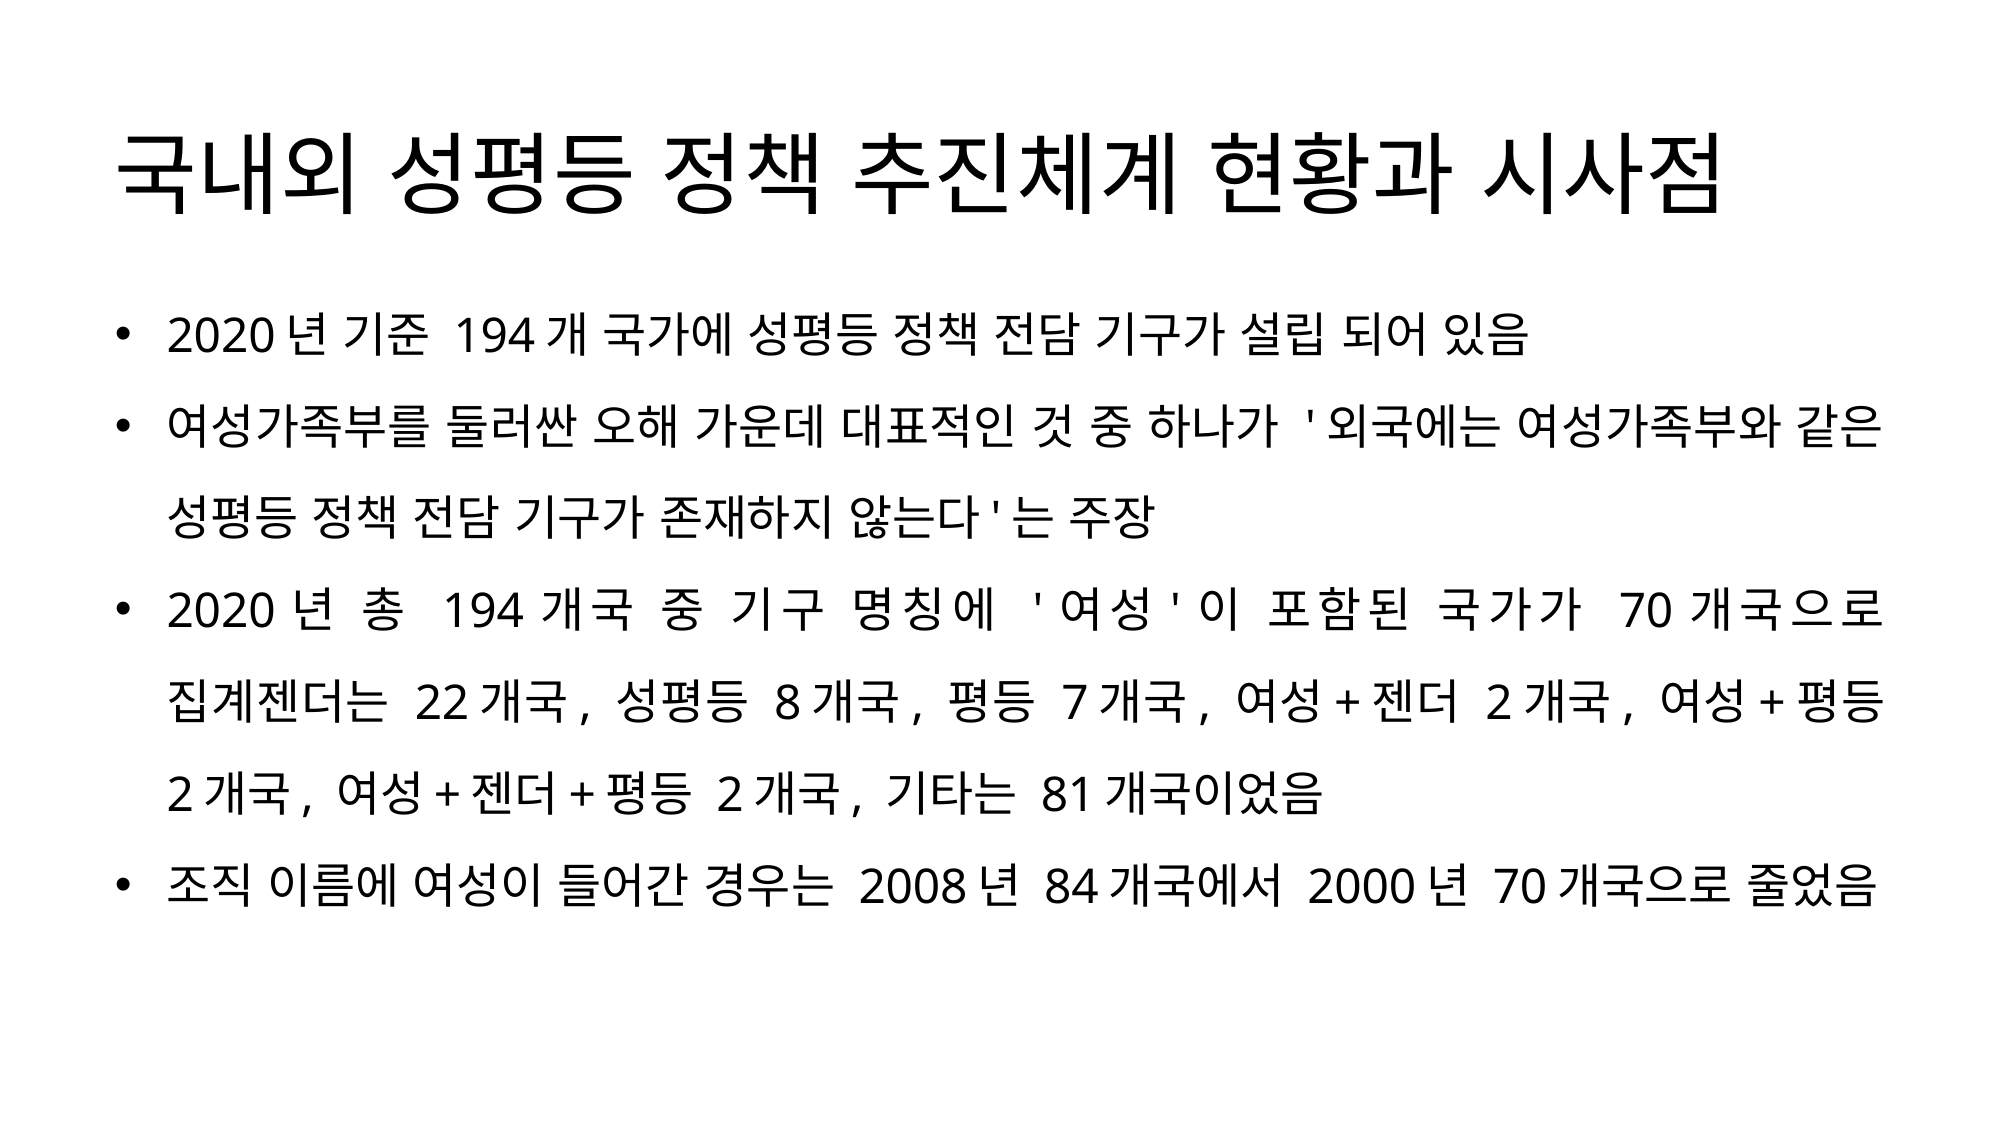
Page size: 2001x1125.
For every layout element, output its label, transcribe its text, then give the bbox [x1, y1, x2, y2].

list 2020년 기준 194개 국가에 성평등 정책 전담 기구가 설립 되어 있음 여성가족부를 둘러싼 오해 가운데 대표적인 것 중 하나가 '외국에는 여성가족부와 같은 성평등 정책 전담 기구가 존재하지 않는다'는 주장 2020년 총 194개국 중 기구 명칭에 '여성'이 포함된 국가가 70개국으로 집계젠더는 22개국, 성평등 8개국, 평등 7개국, 여성+젠더 2개국, 여성+평등 2개국, 여성+젠더+평등 2개국, 기타는 81개국이었음 조직 이름에 여성이 들어간 경우는 2008년 84개국에서 2000년 70개국으로 줄었음 [99, 262, 1900, 1005]
title 국내외 성평등 정책 추진체계 현황과 시사점 [99, 45, 1900, 233]
